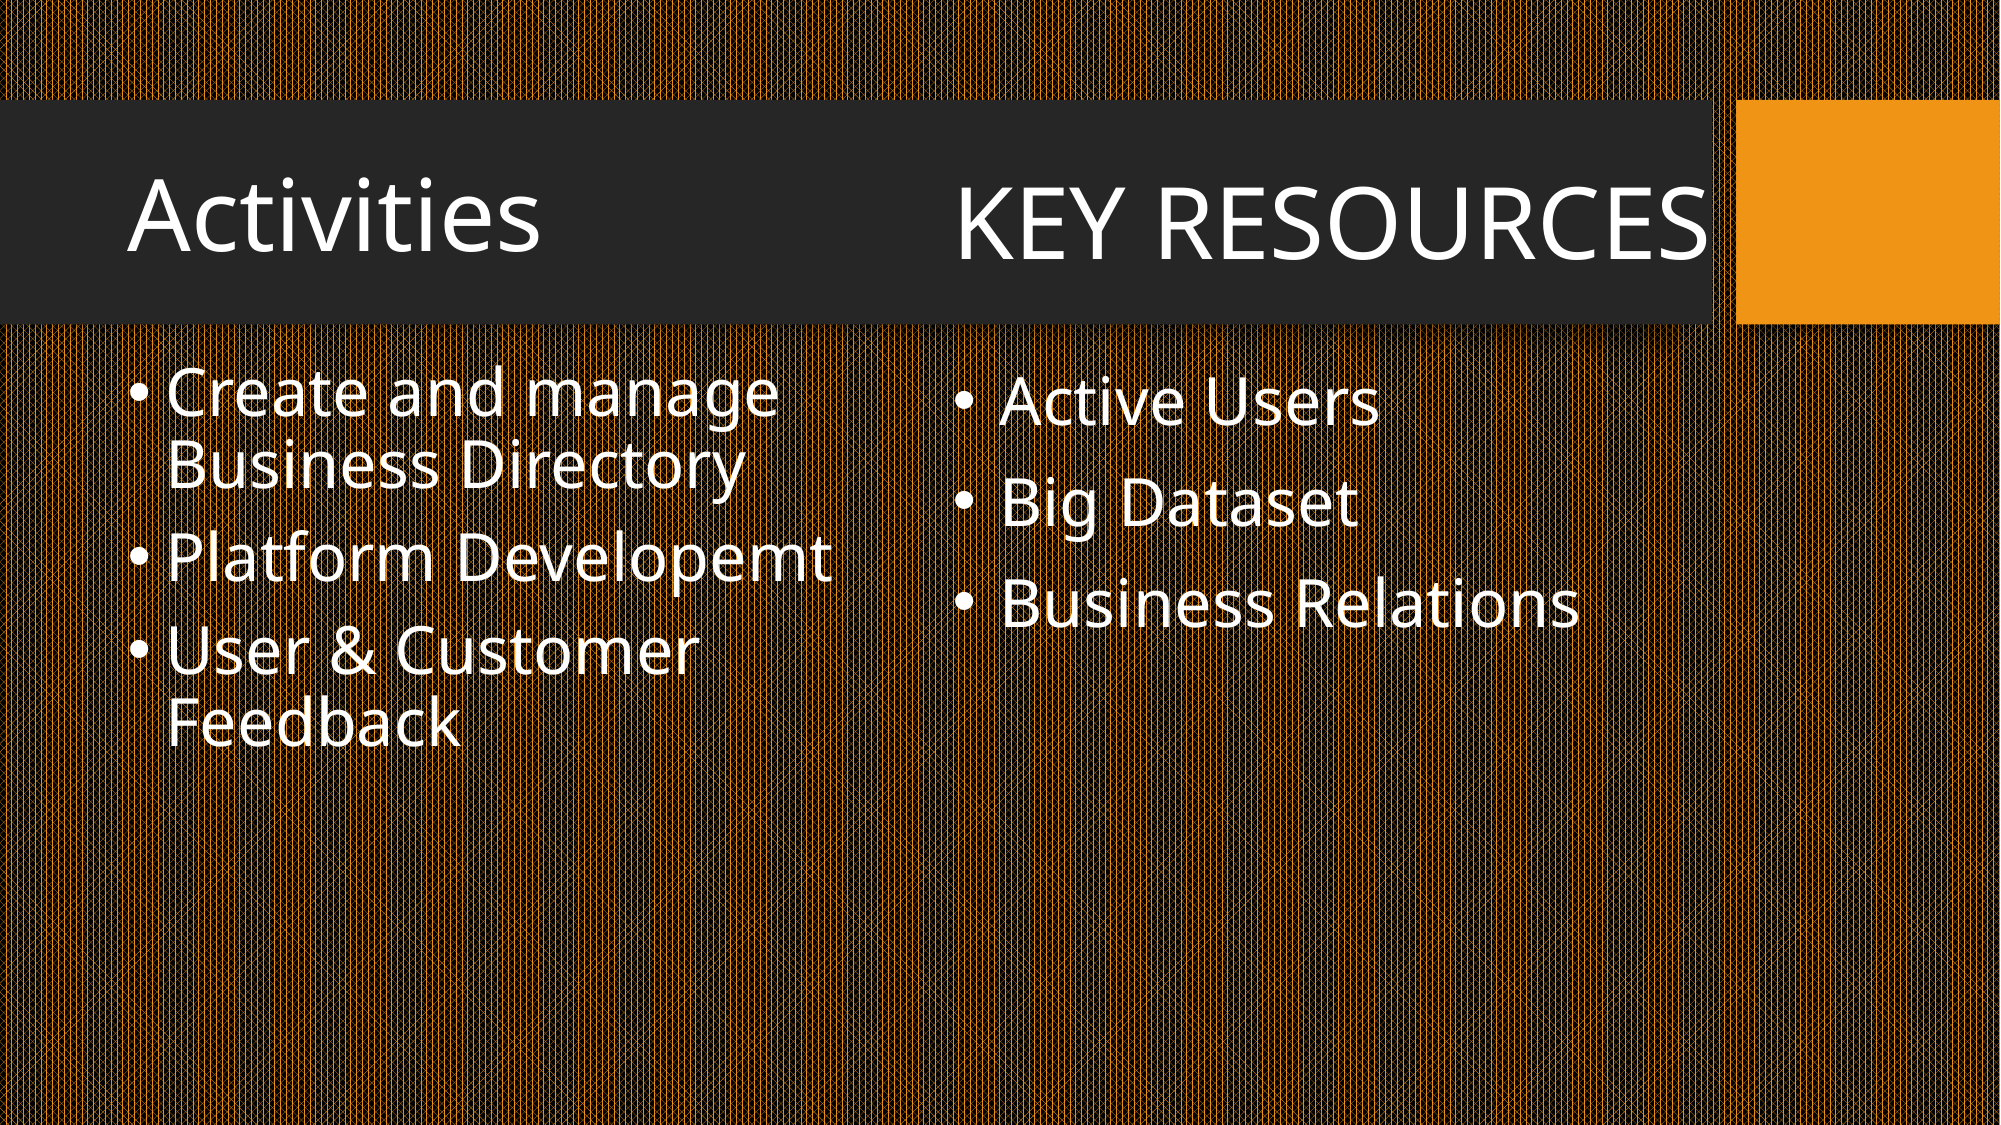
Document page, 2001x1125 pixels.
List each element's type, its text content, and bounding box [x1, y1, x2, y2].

list Create and manage Business Directory Platform Developemt User & Customer Feedback [112, 351, 937, 950]
picture [1736, 325, 2000, 347]
text_box Active Users Big Dataset Business Relations [937, 351, 1763, 950]
title Activities [112, 99, 937, 339]
text_box Key Resources [937, 99, 1763, 339]
picture [0, 325, 1713, 376]
